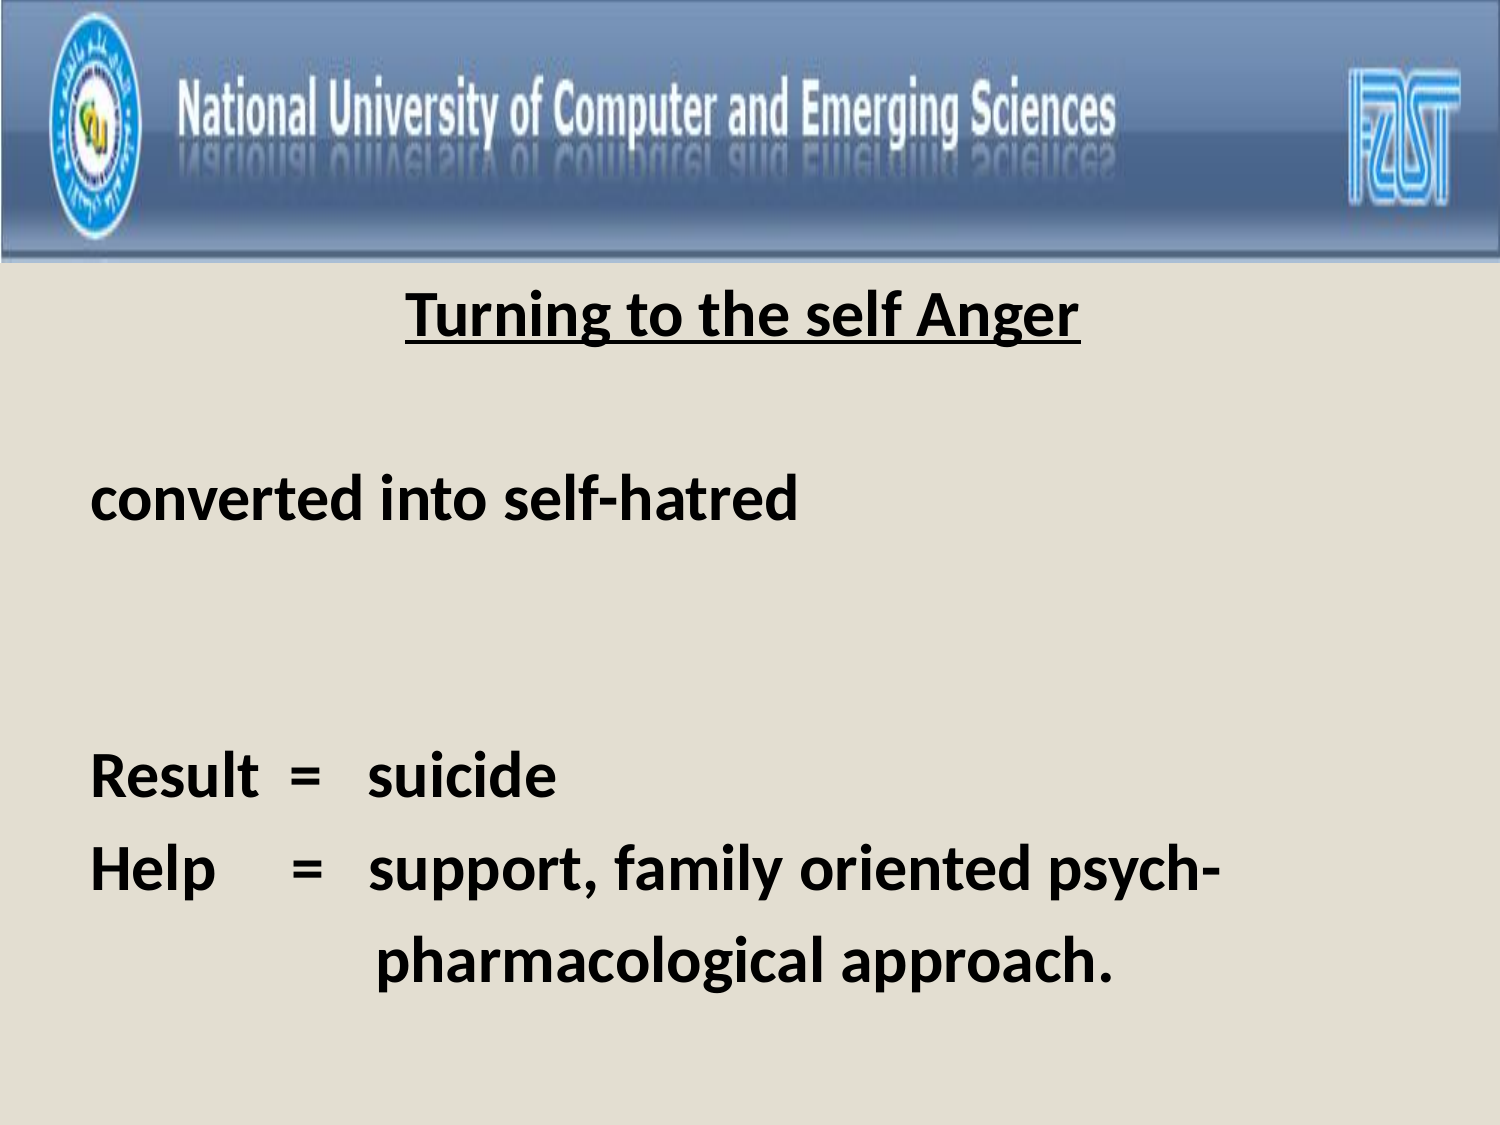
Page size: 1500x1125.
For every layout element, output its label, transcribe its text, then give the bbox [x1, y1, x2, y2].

picture [0, 0, 1500, 263]
list Turning to the self Anger converted into self-hatred Result = suicide Help = support, family oriented psych- pharmacological approach. [75, 272, 1425, 1005]
